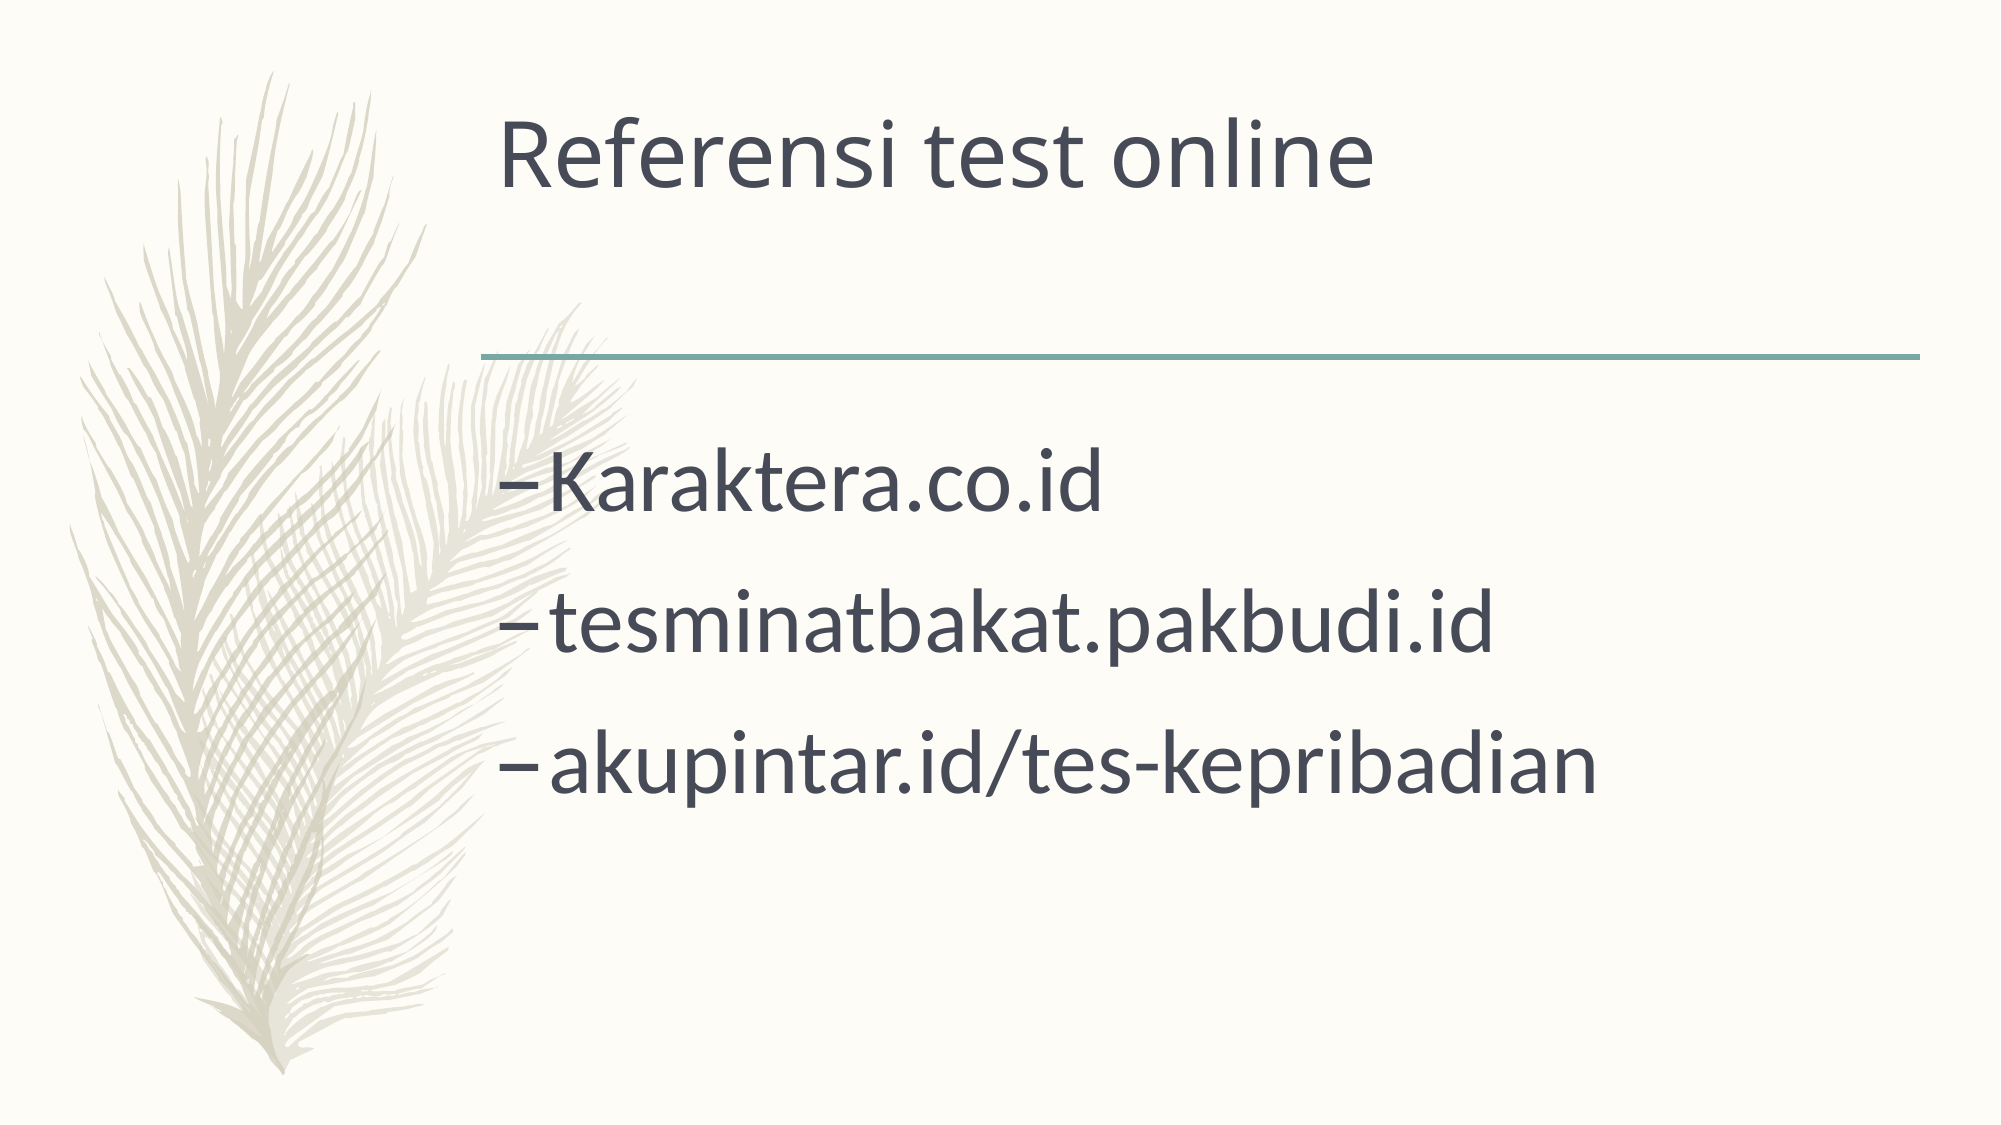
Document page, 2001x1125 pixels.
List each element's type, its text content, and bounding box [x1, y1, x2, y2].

list Karaktera.co.id tesminatbakat.pakbudi.id akupintar.id/tes-kepribadian [481, 399, 1920, 999]
title Referensi test online [481, 93, 1920, 350]
